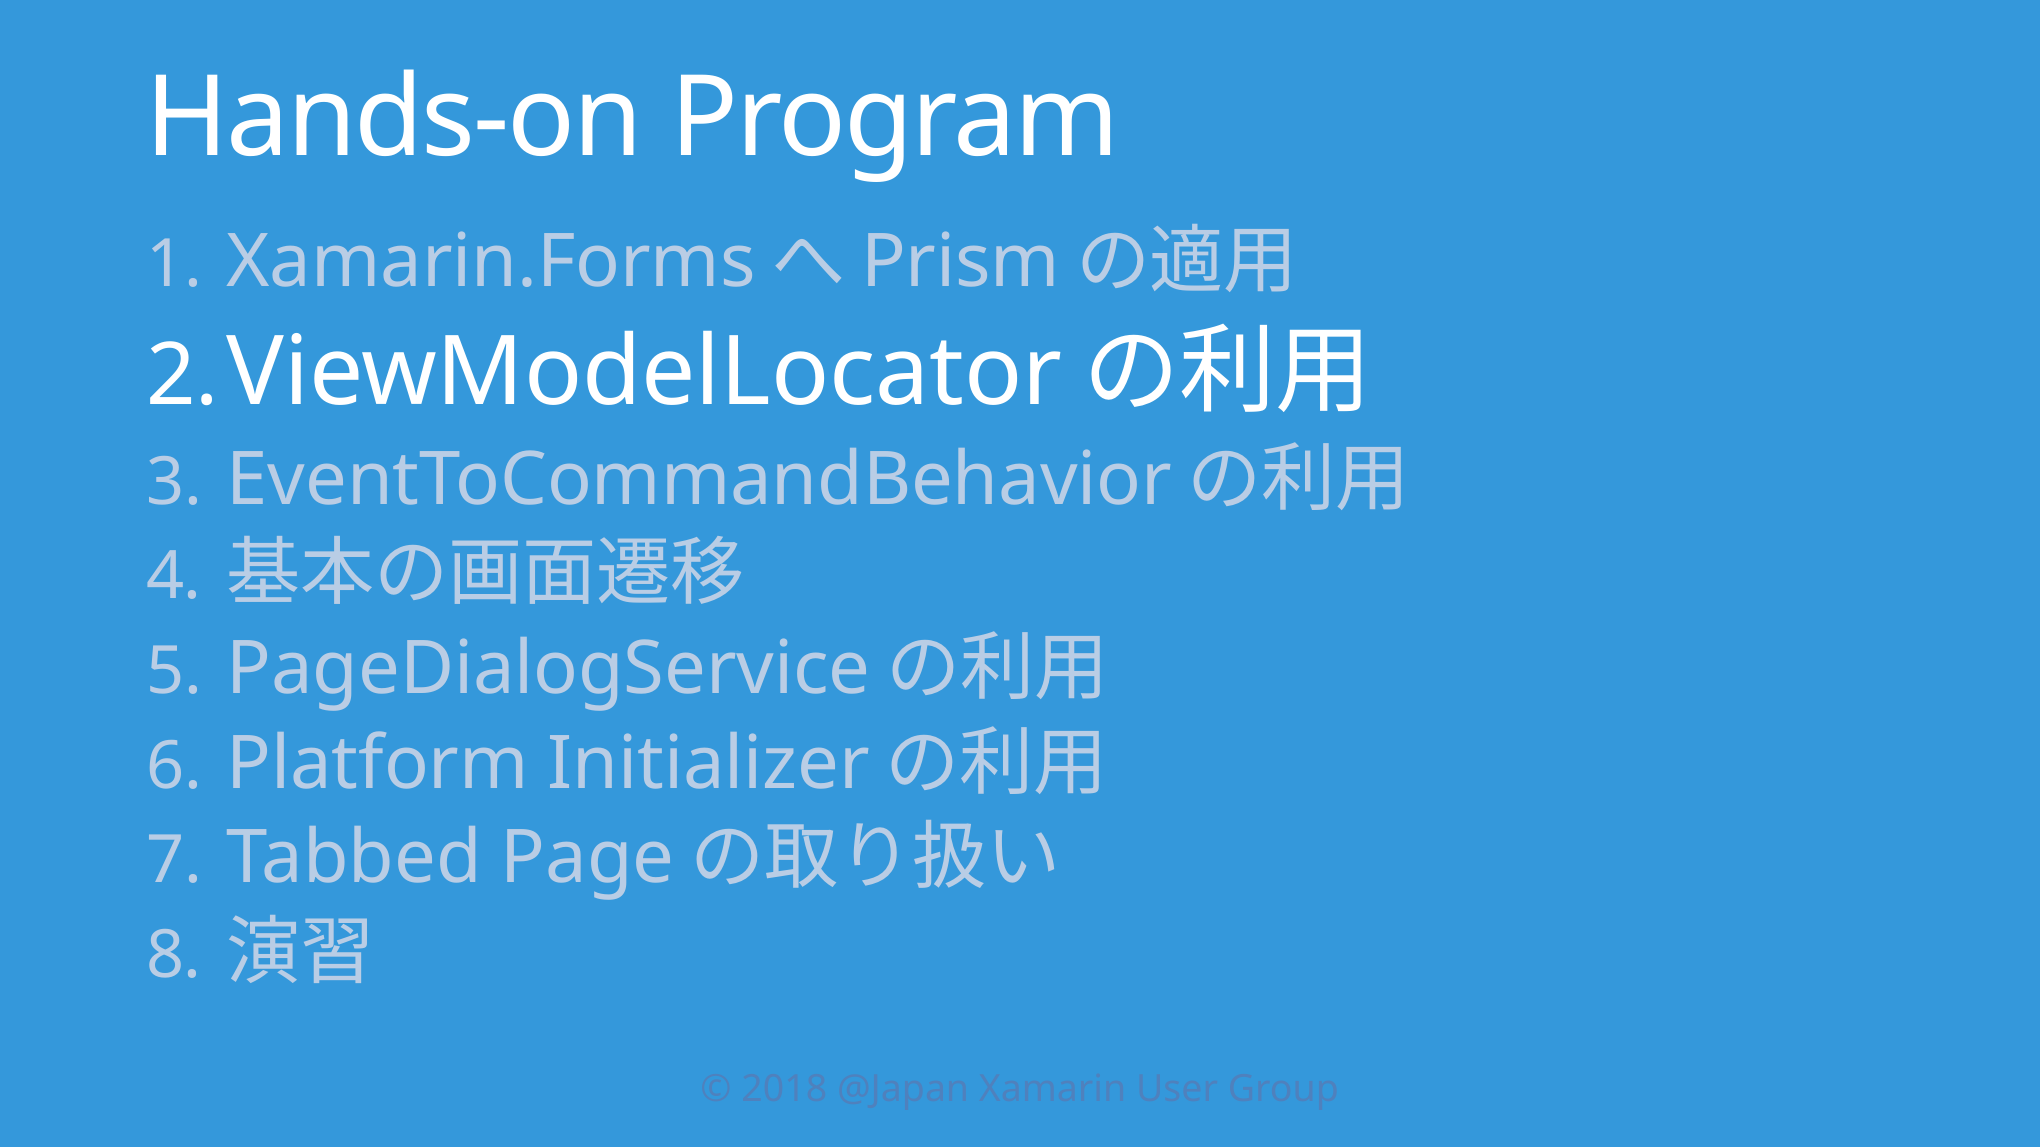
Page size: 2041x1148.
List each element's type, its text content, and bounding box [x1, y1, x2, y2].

list Xamarin.FormsへPrismの適用 ViewModelLocatorの利用 EventToCommandBehaviorの利用 基本の画面遷移 PageDialogServiceの利用 Platform Initializerの利用 Tabbed Pageの取り扱い 演習 [122, 207, 1918, 1011]
title Hands-on Program [121, 30, 1917, 208]
